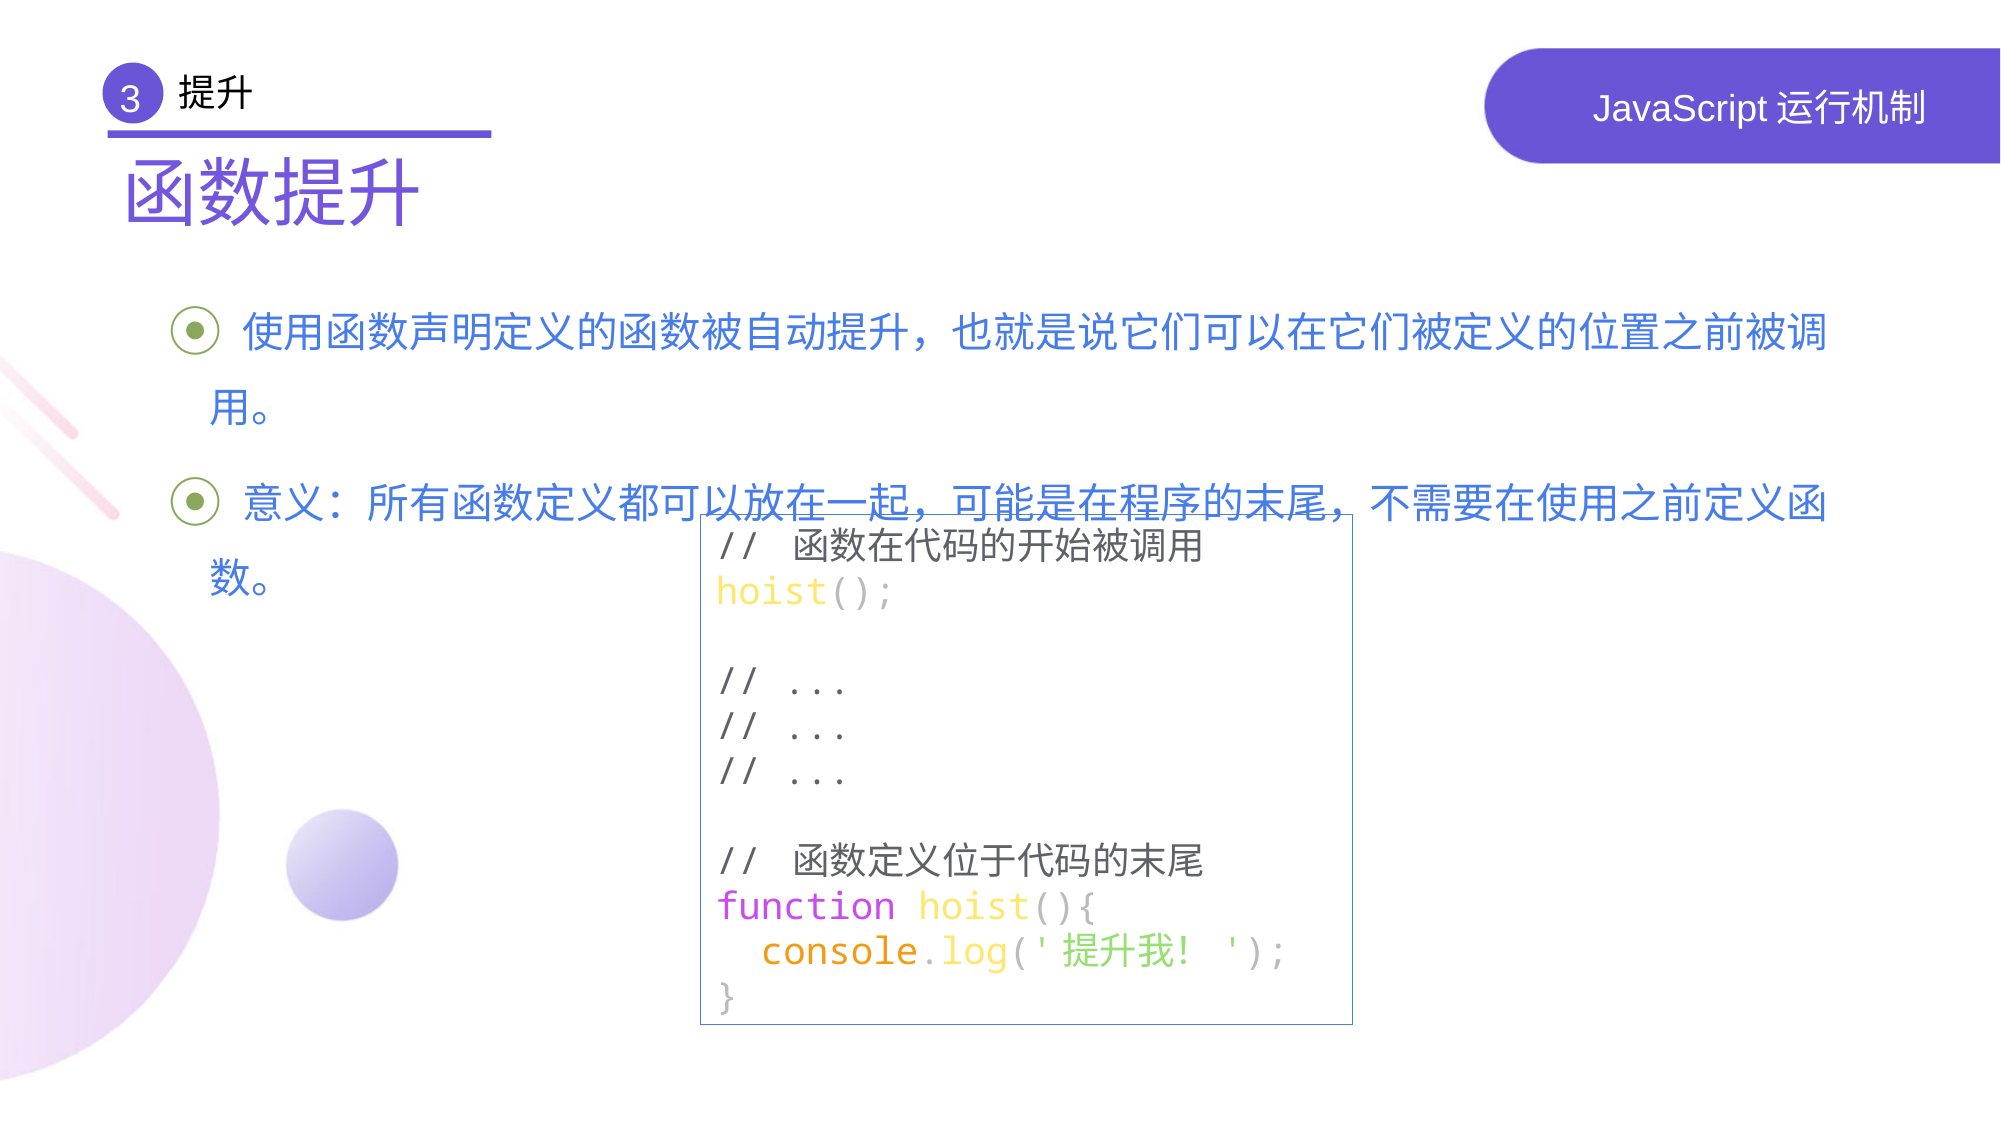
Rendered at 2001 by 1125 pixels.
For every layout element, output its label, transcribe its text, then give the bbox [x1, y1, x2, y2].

title JavaScript运行机制 [1577, 73, 1962, 137]
list 函数提升 [107, 148, 1290, 237]
list 3 [104, 72, 181, 129]
list 提升 [163, 66, 794, 127]
list 使用函数声明定义的函数被自动提升，也就是说它们可以在它们被定义的位置之前被调用。 意义：所有函数定义都可以放在一起，可能是在程序的末尾，不需要在使用之前定义函数。 [153, 273, 1877, 1099]
text_box // 函数在代码的开始被调用 hoist(); // ... // ... // ... // 函数定义位于代码的末尾 function hoist(){ console.log('提升我！'); } [700, 514, 1353, 1025]
picture [0, 0, 2001, 1125]
